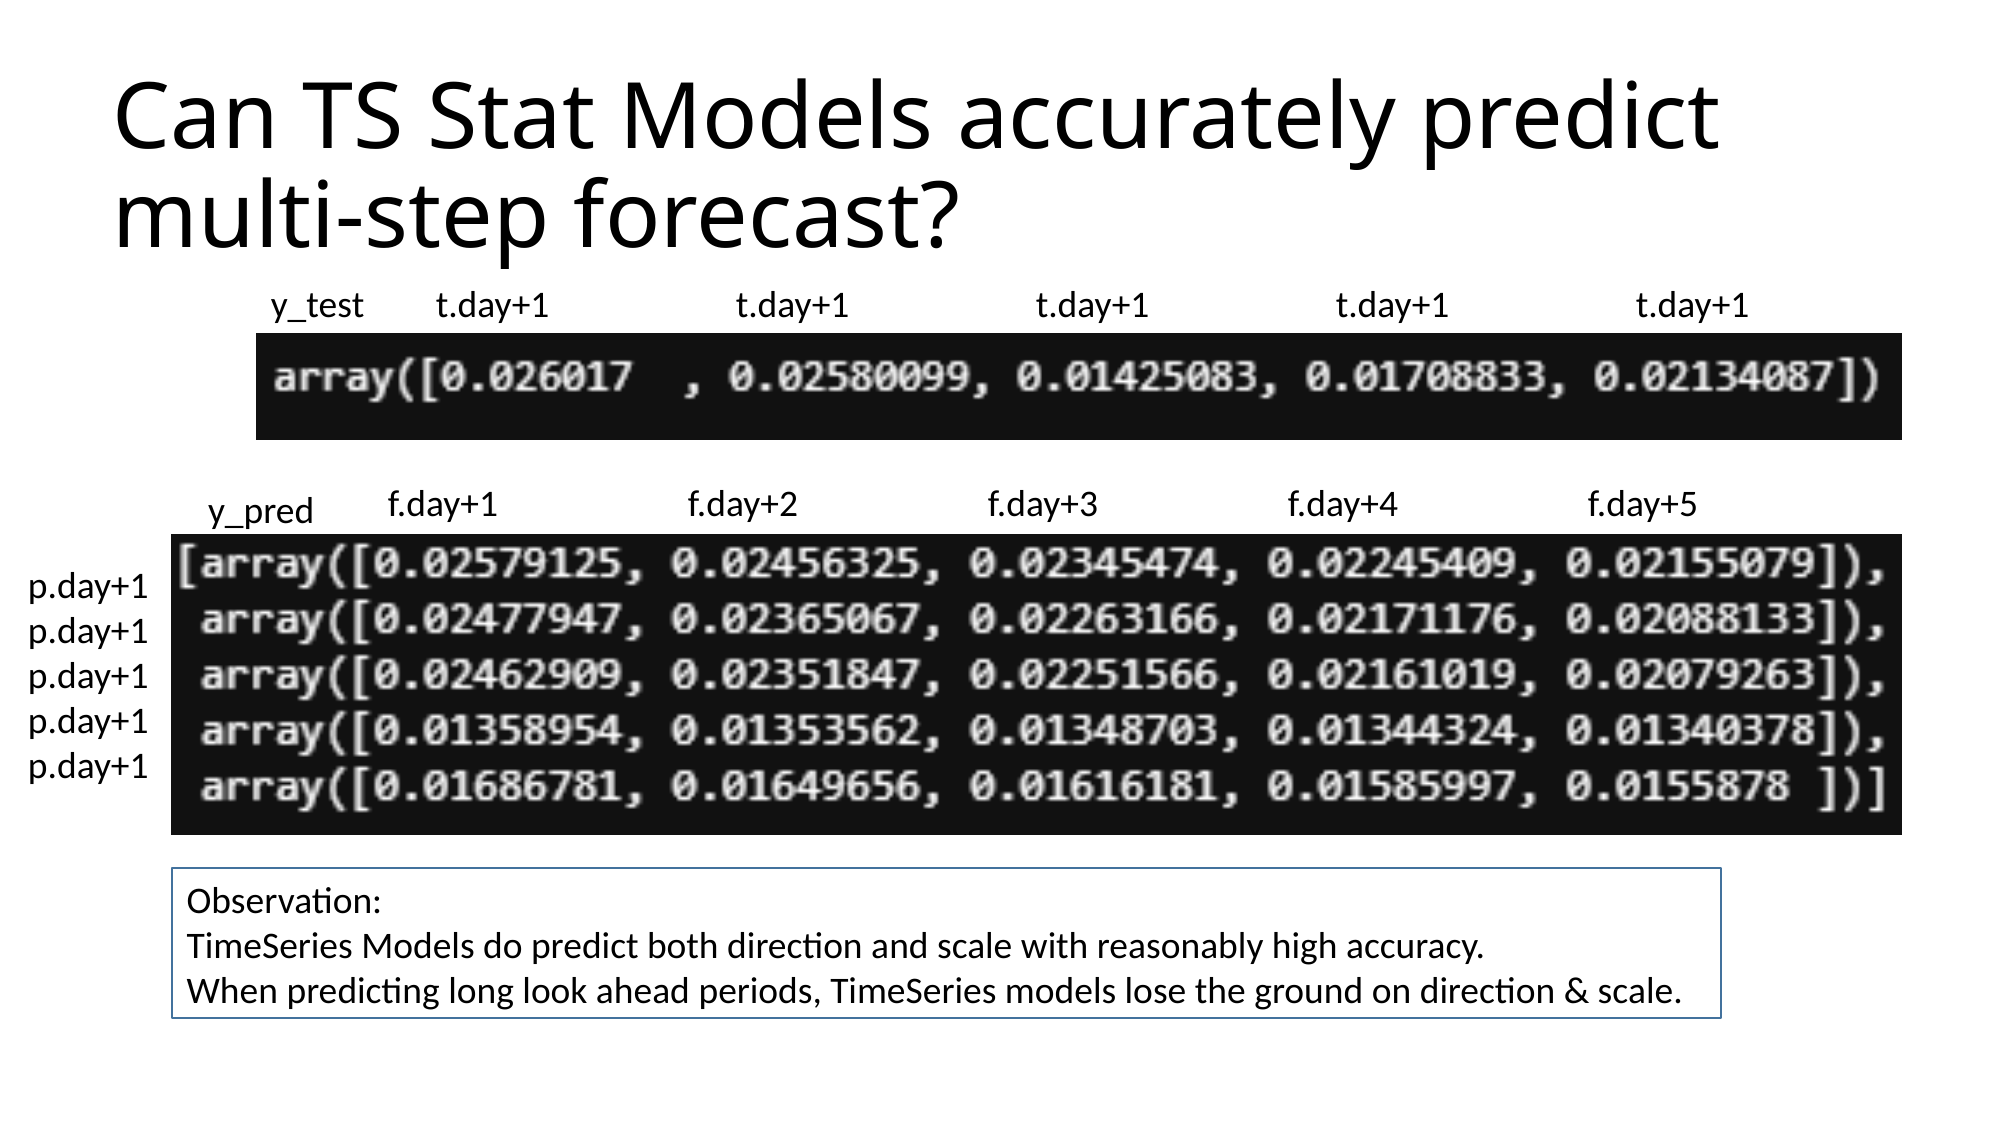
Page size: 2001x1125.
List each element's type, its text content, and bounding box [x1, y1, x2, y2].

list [171, 534, 1902, 835]
text_box p.day+1 p.day+1 p.day+1 p.day+1 p.day+1 [13, 553, 171, 794]
text_box Observation: TimeSeries Models do predict both direction and scale with reasonably high accuracy. When predicting long look ahead periods, TimeSeries models lose the ground on direction & scale. [171, 868, 1722, 1018]
text_box f.day+1 f.day+2 f.day+3 f.day+4 f.day+5 [373, 471, 1923, 531]
text_box t.day+1 t.day+1 t.day+1 t.day+1 t.day+1 [415, 272, 1917, 333]
title Can TS Stat Models accurately predict multi-step forecast? [97, 59, 1917, 278]
text_box y_test [256, 272, 415, 333]
text_box y_pred [193, 479, 353, 534]
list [256, 333, 1902, 440]
